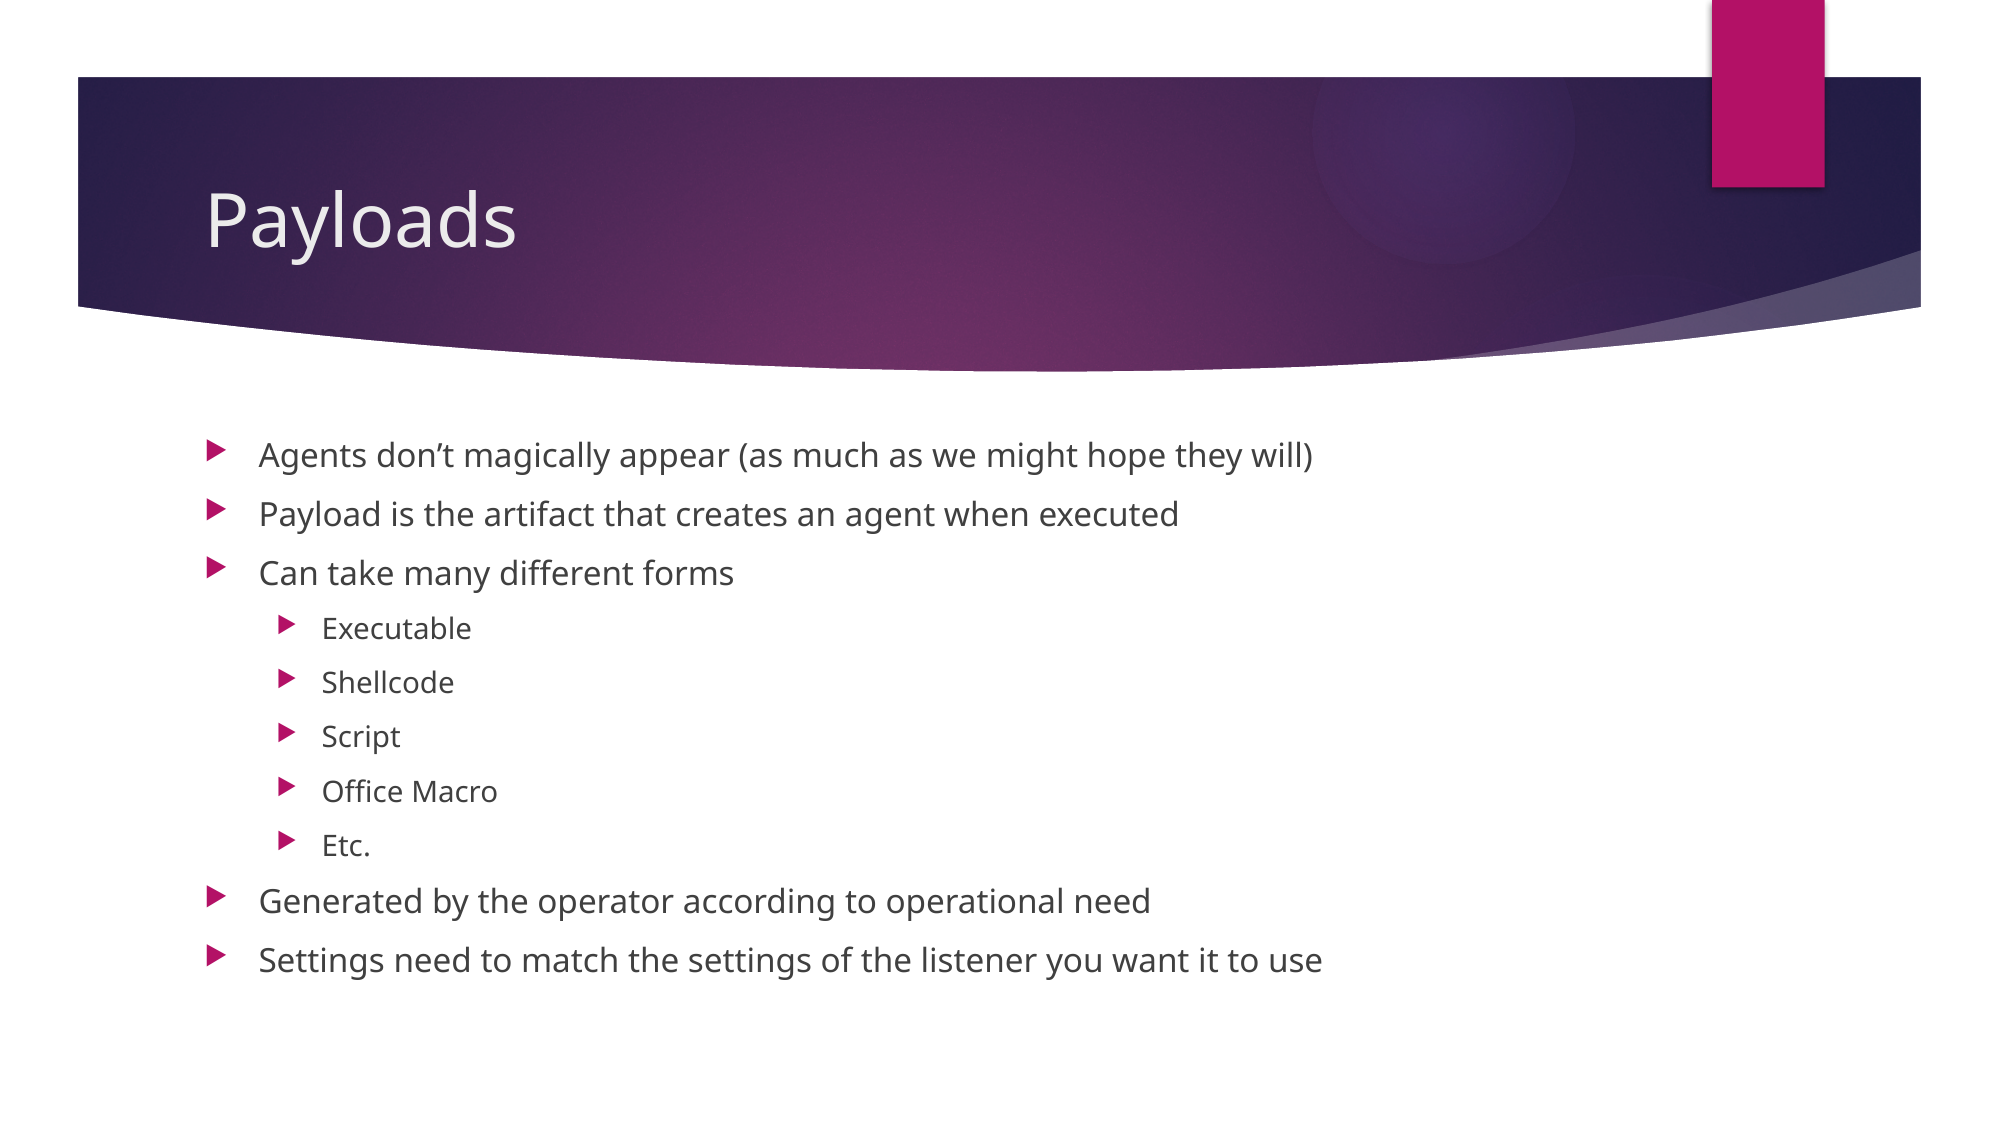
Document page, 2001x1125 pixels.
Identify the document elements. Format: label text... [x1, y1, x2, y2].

list Agents don’t magically appear (as much as we might hope they will) Payload is the artifact that creates an agent when executed Can take many different forms Executable Shellcode Script Office Macro Etc. Generated by the operator according to operational need Settings need to match the settings of the listener you want it to use [189, 427, 1638, 988]
title Payloads [189, 159, 1627, 276]
